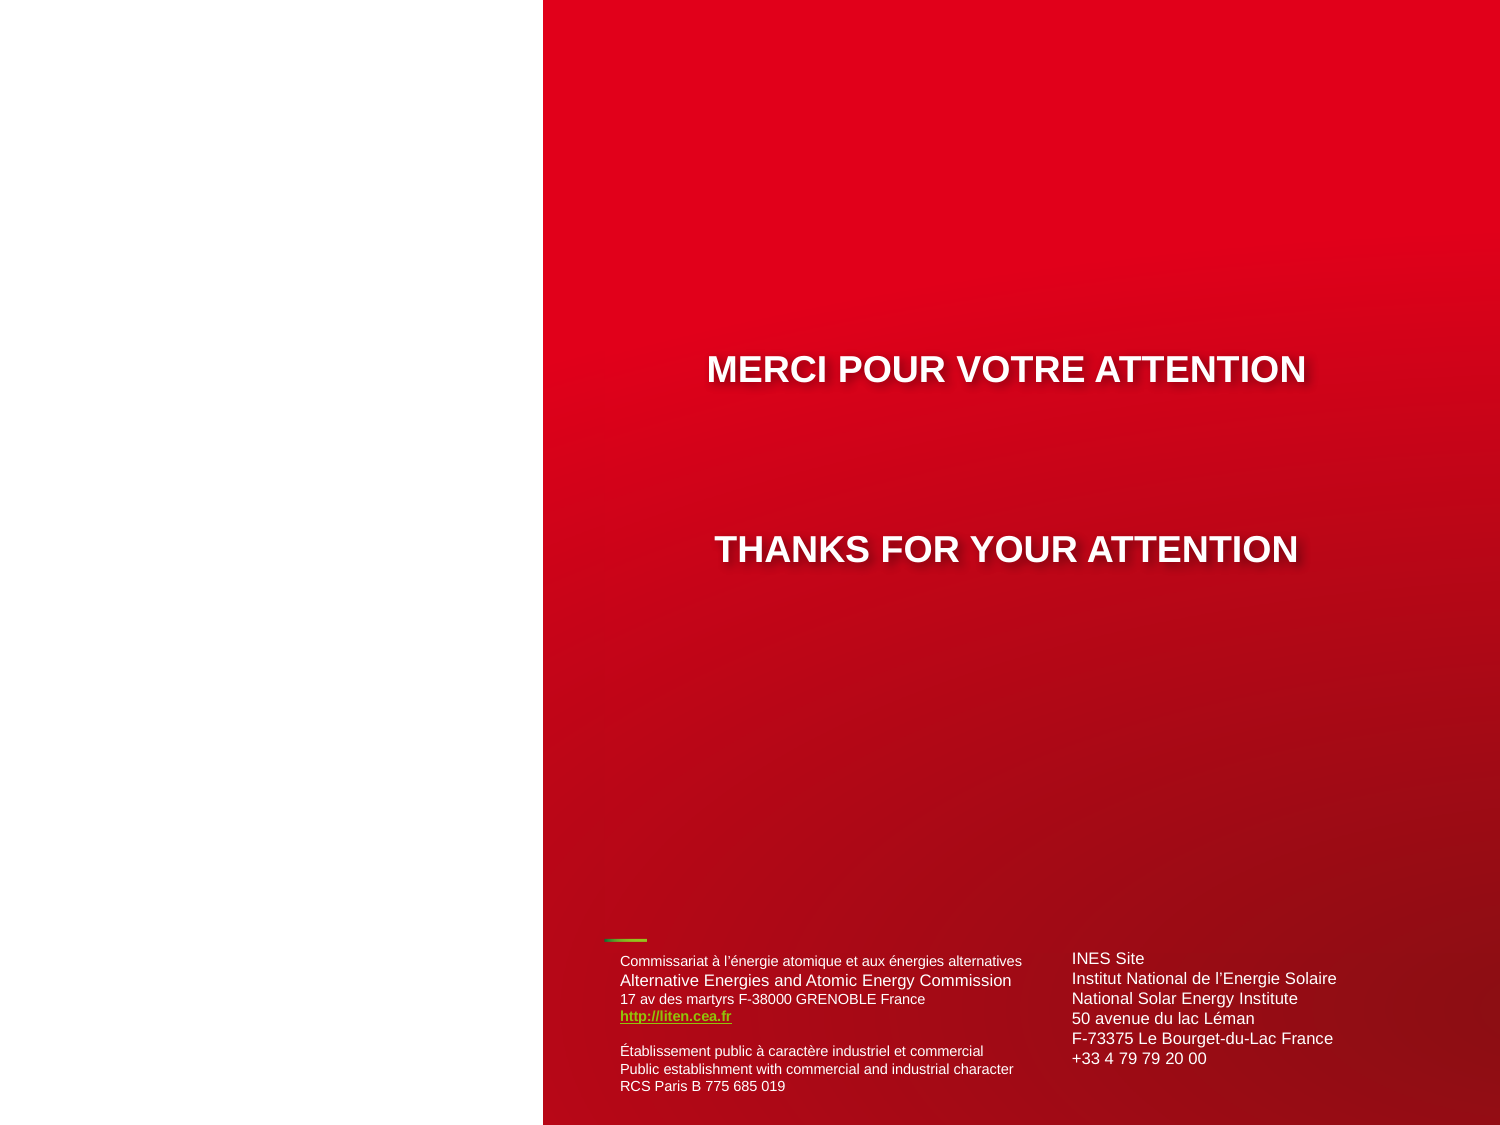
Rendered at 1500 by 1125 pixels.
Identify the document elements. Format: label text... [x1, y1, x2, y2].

text_box MERCI POUR VOTRE ATTENTION THANKS FOR YOUR ATTENTION [631, 338, 1382, 578]
picture [543, 0, 1500, 1125]
